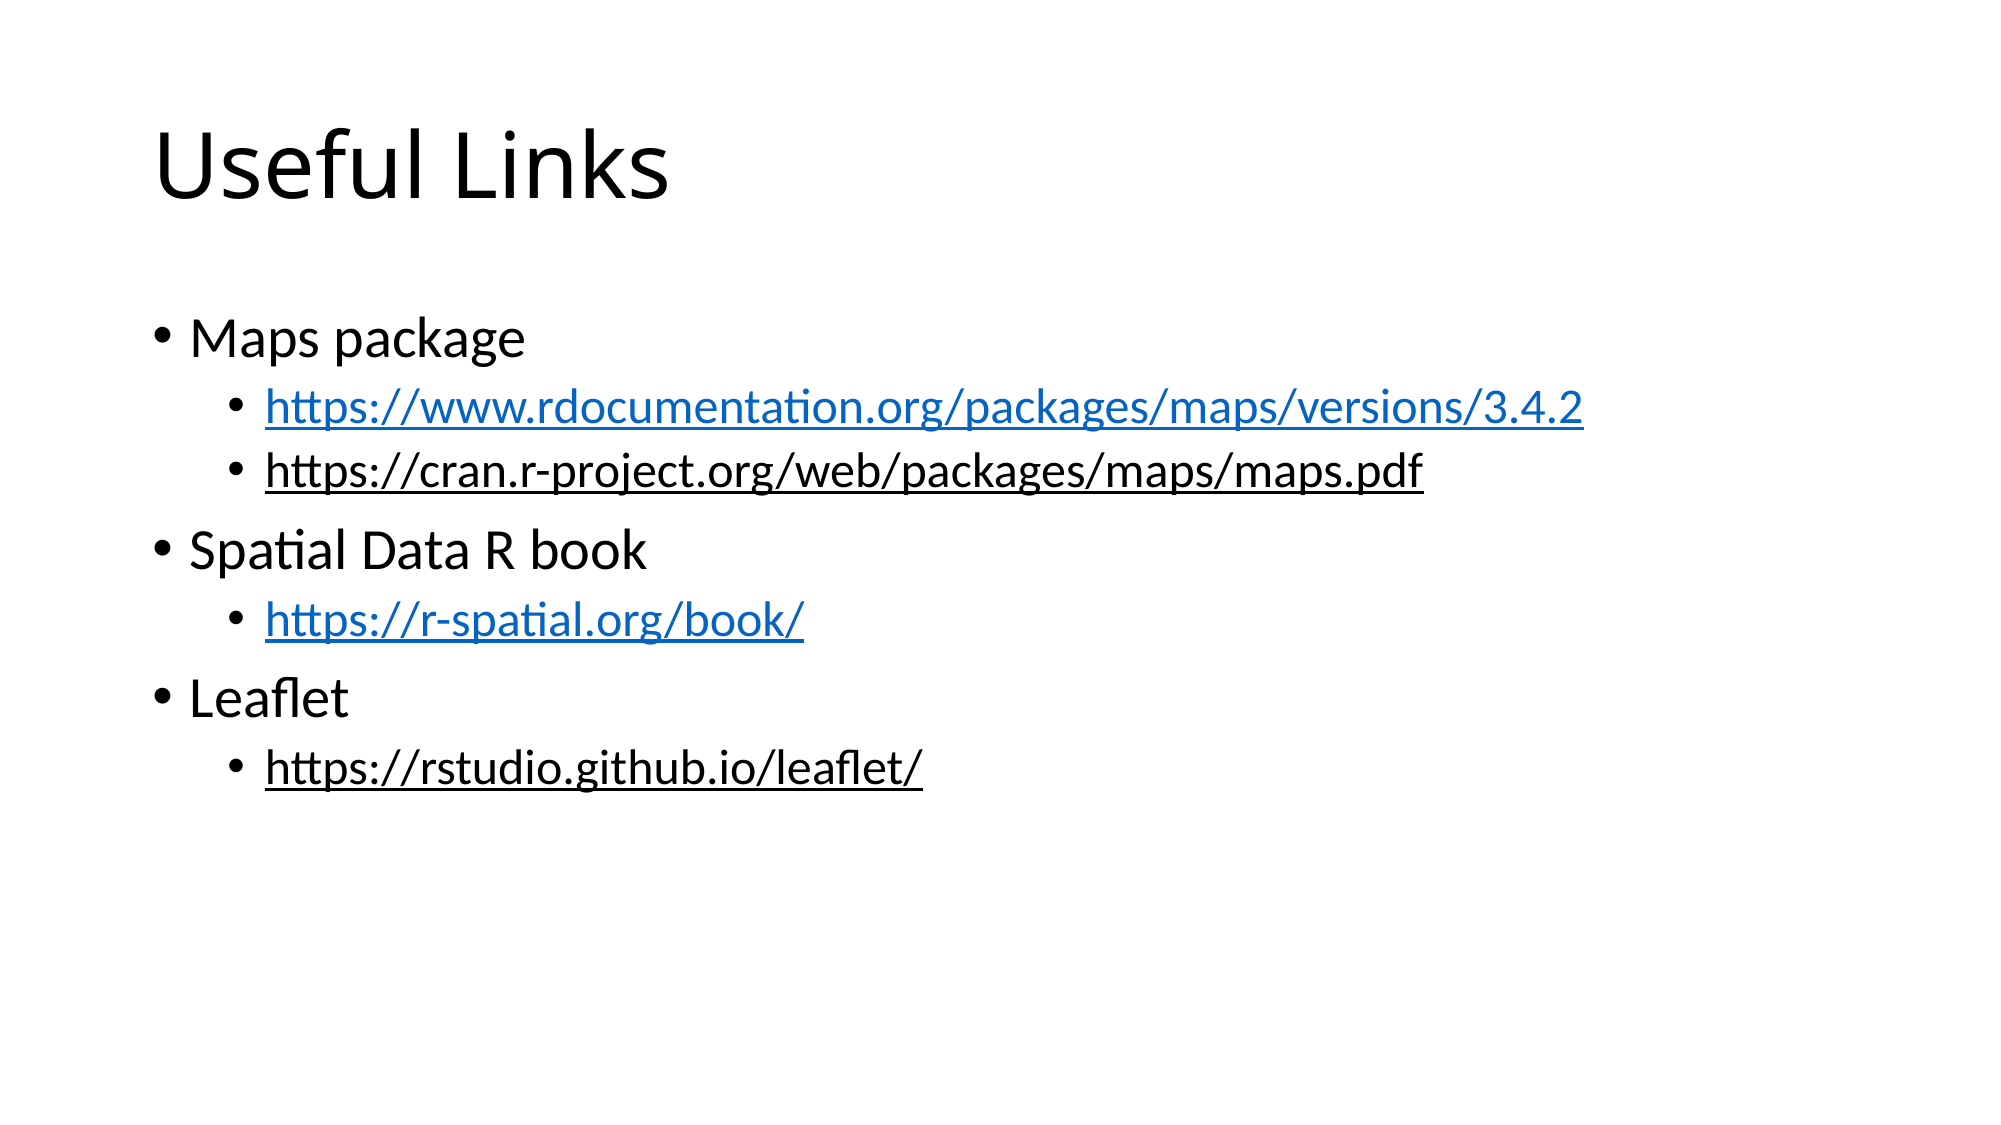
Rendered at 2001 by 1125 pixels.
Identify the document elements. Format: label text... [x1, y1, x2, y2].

list Maps package https://www.rdocumentation.org/packages/maps/versions/3.4.2 https://cran.r-project.org/web/packages/maps/maps.pdf Spatial Data R book https://r-spatial.org/book/ Leaflet https://rstudio.github.io/leaflet/ [137, 299, 1863, 1014]
title Useful Links [137, 59, 1863, 278]
